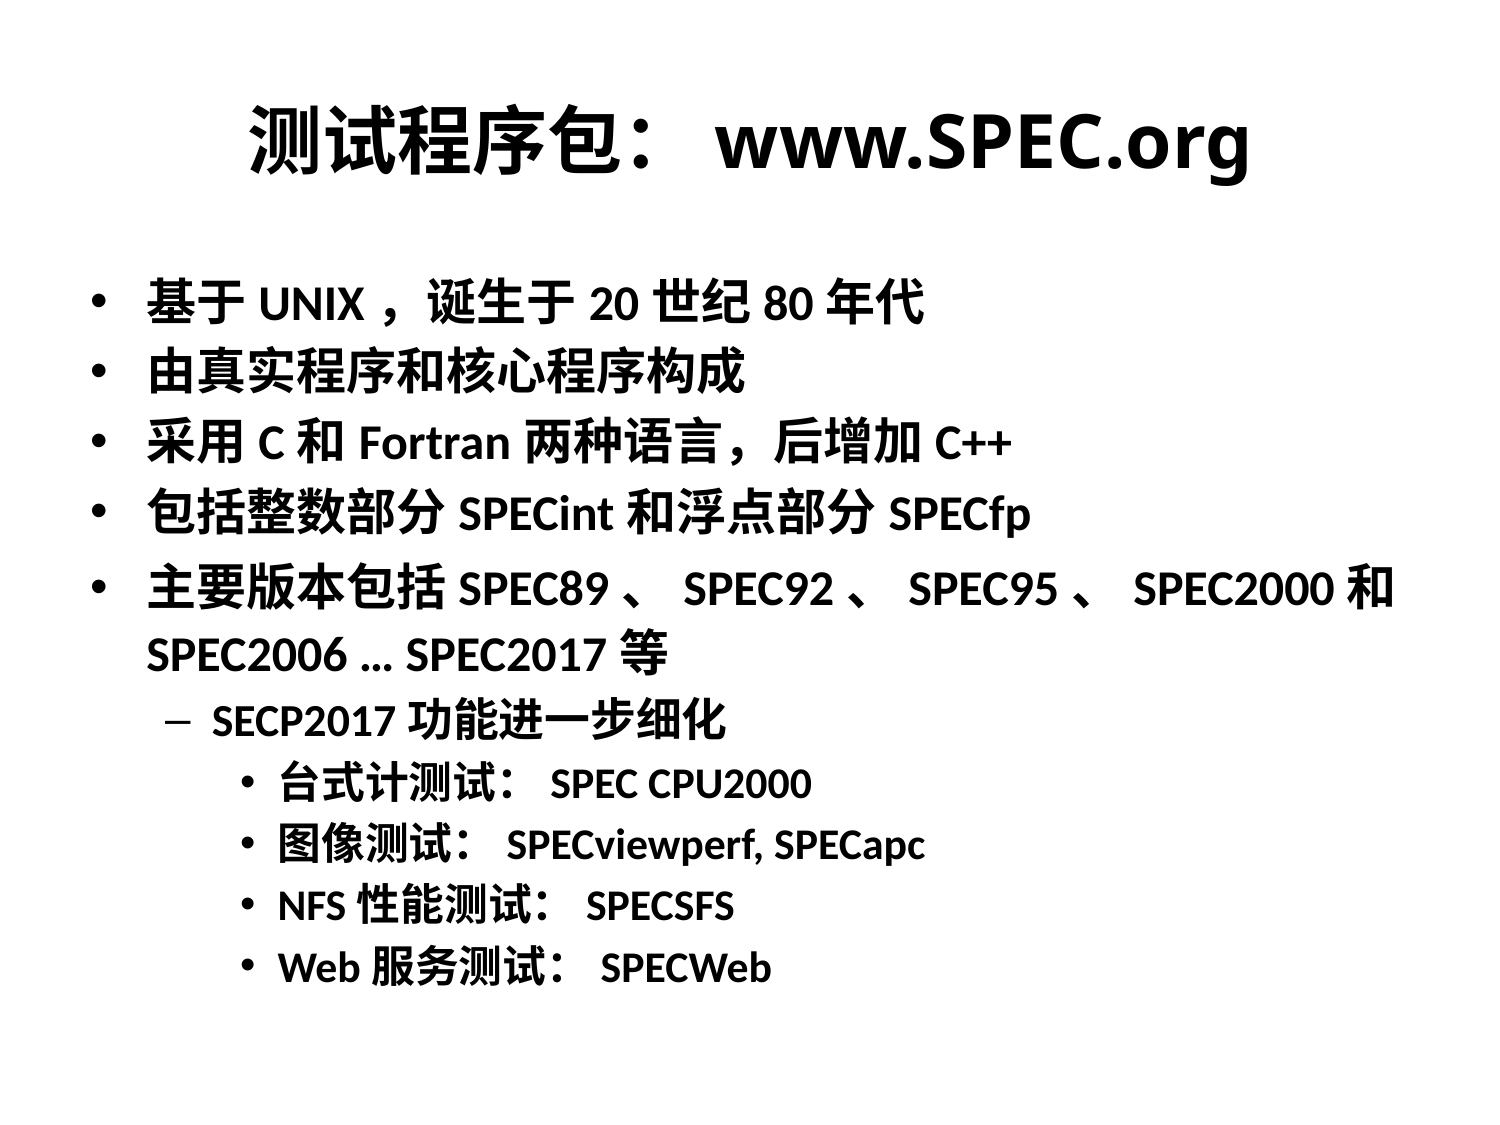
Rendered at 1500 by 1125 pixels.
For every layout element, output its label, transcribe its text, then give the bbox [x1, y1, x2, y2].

title 测试程序包：www.SPEC.org [75, 45, 1425, 233]
list 基于UNIX，诞生于20世纪80年代 由真实程序和核心程序构成 采用C和Fortran两种语言，后增加C++ 包括整数部分SPECint和浮点部分SPECfp 主要版本包括SPEC89、SPEC92、SPEC95、SPEC2000和SPEC2006 … SPEC2017等 SECP2017功能进一步细化 台式计测试：SPEC CPU2000 图像测试：SPECviewperf, SPECapc NFS性能测试：SPECSFS Web服务测试：SPECWeb [75, 262, 1425, 1083]
